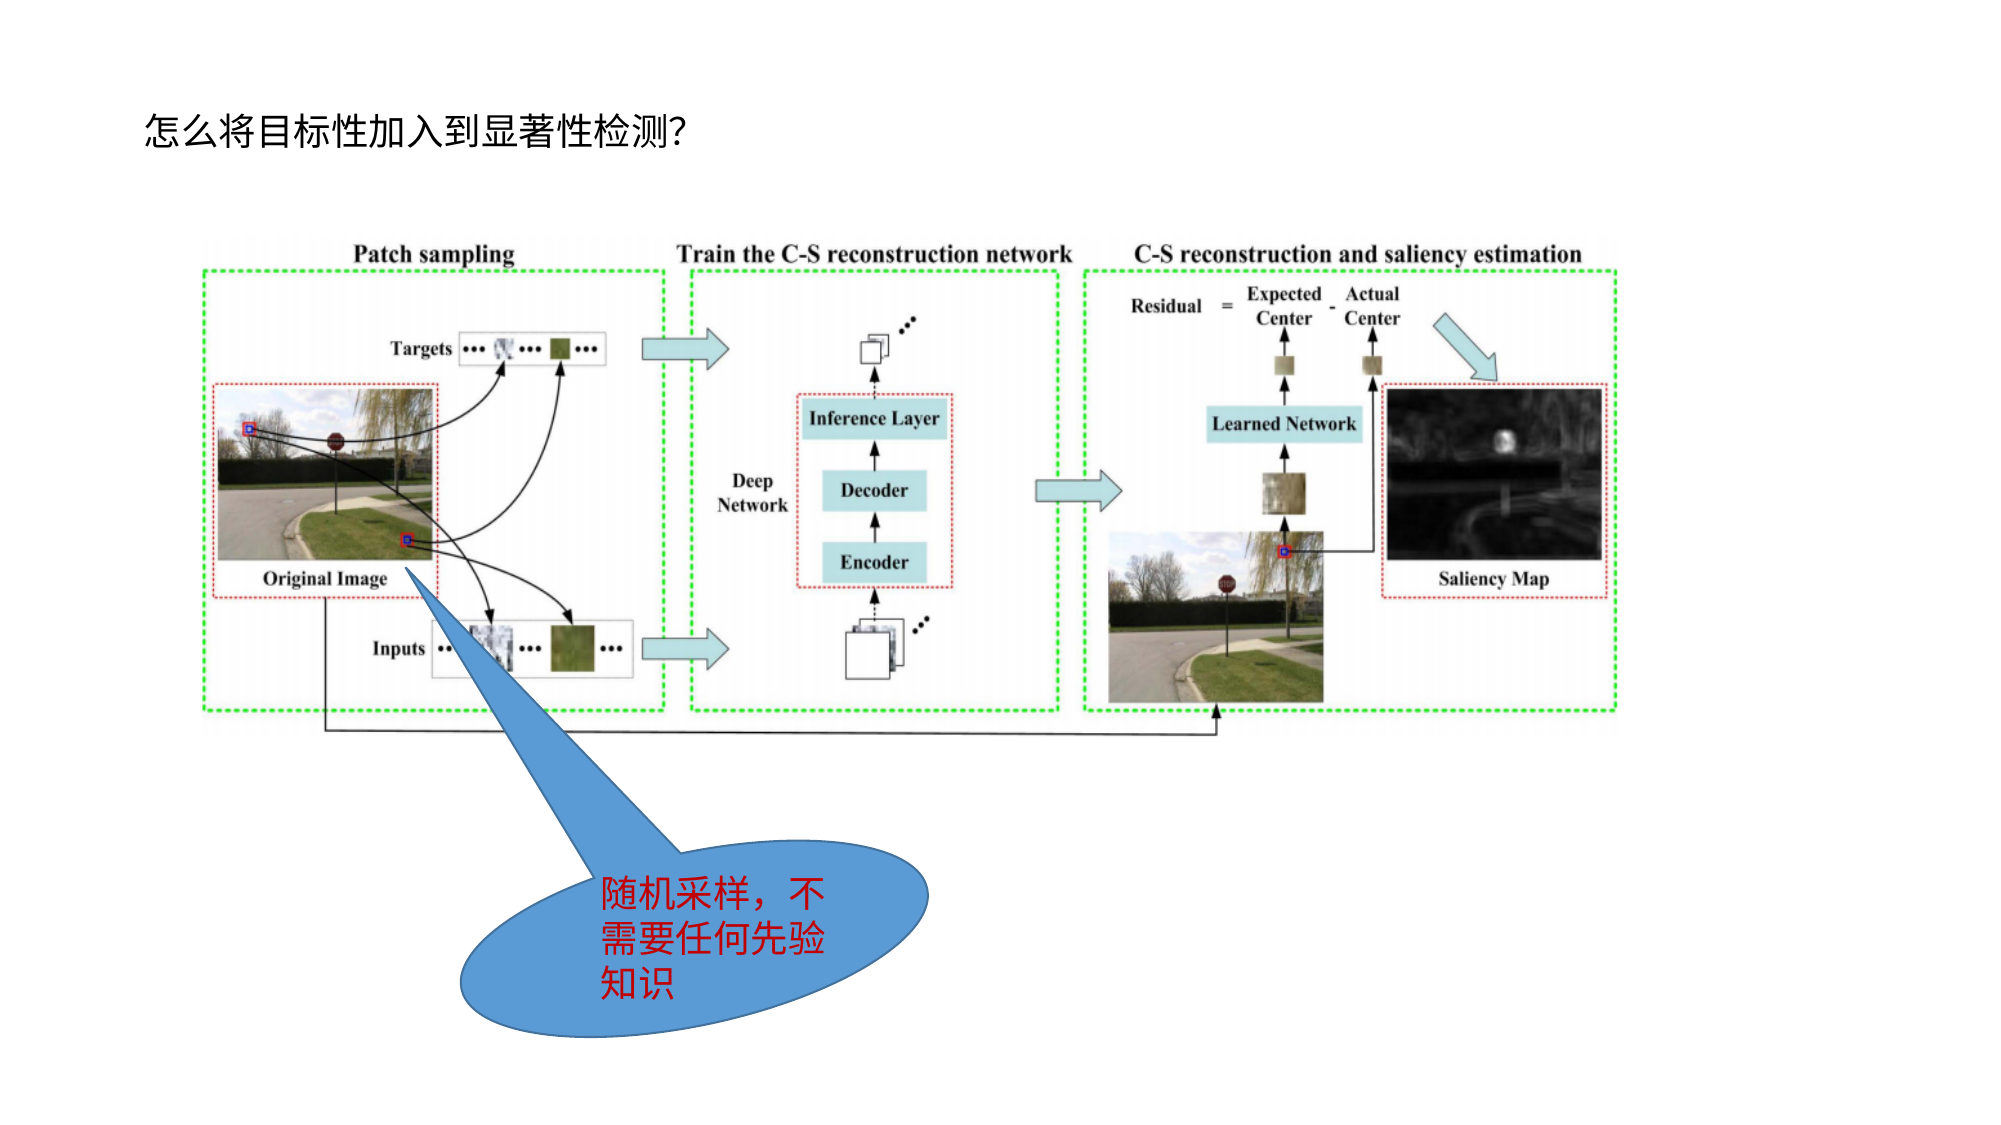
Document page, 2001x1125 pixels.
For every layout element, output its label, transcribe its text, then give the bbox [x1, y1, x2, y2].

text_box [455, 852, 933, 1025]
text_box 怎么将目标性加入到显著性检测？ [128, 100, 758, 161]
picture [160, 217, 1665, 758]
